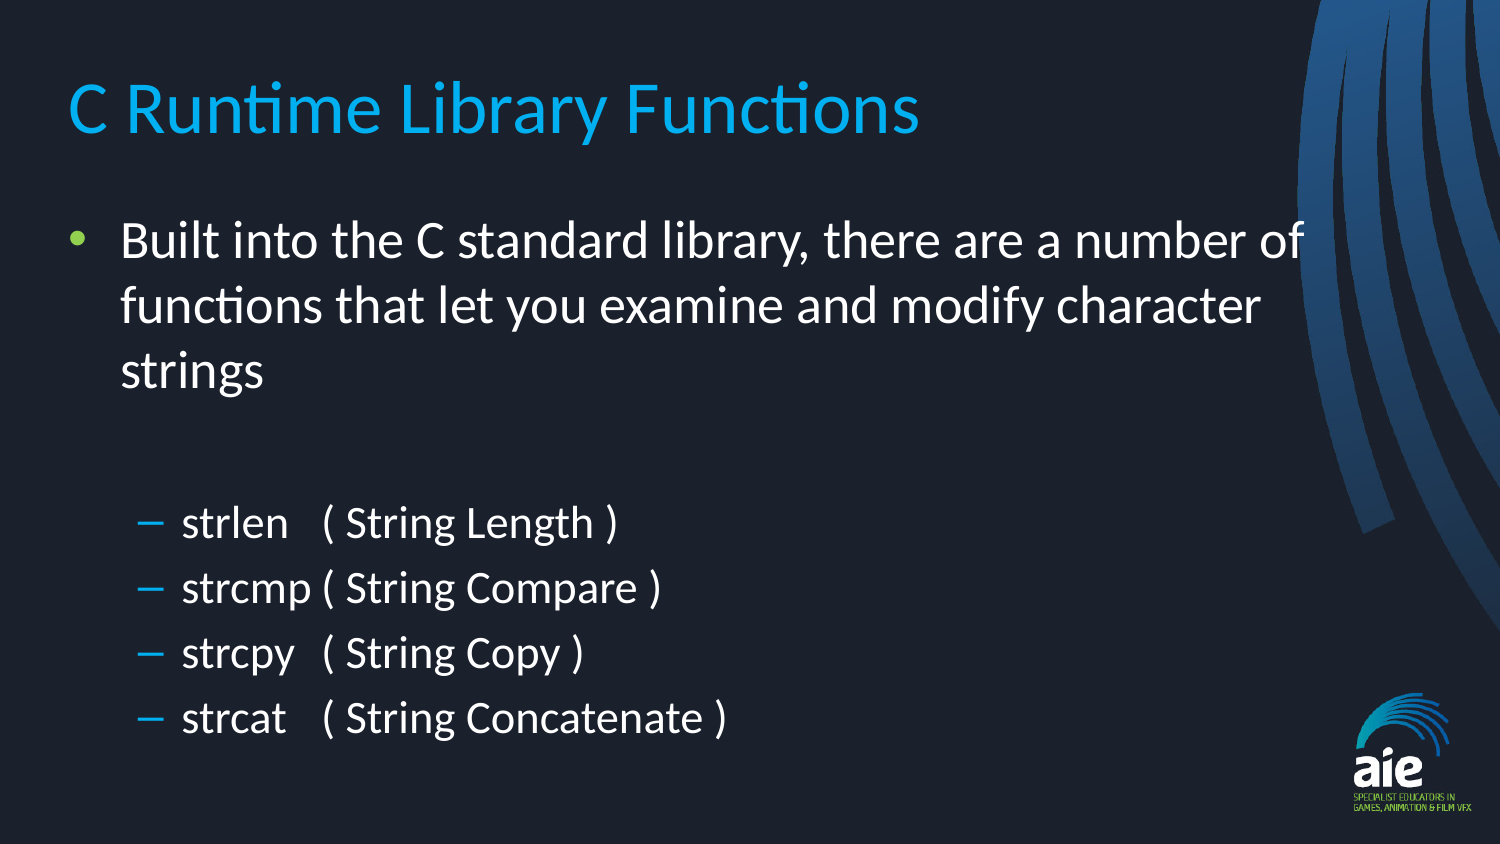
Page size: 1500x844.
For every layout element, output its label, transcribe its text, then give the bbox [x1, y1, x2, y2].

title C Runtime Library Functions [53, 33, 1425, 175]
picture [0, 0, 1500, 844]
list Built into the C standard library, there are a number of functions that let you examine and modify character strings strlen ( String Length ) strcmp ( String Compare ) strcpy ( String Copy ) strcat ( String Concatenate ) [53, 197, 1329, 753]
